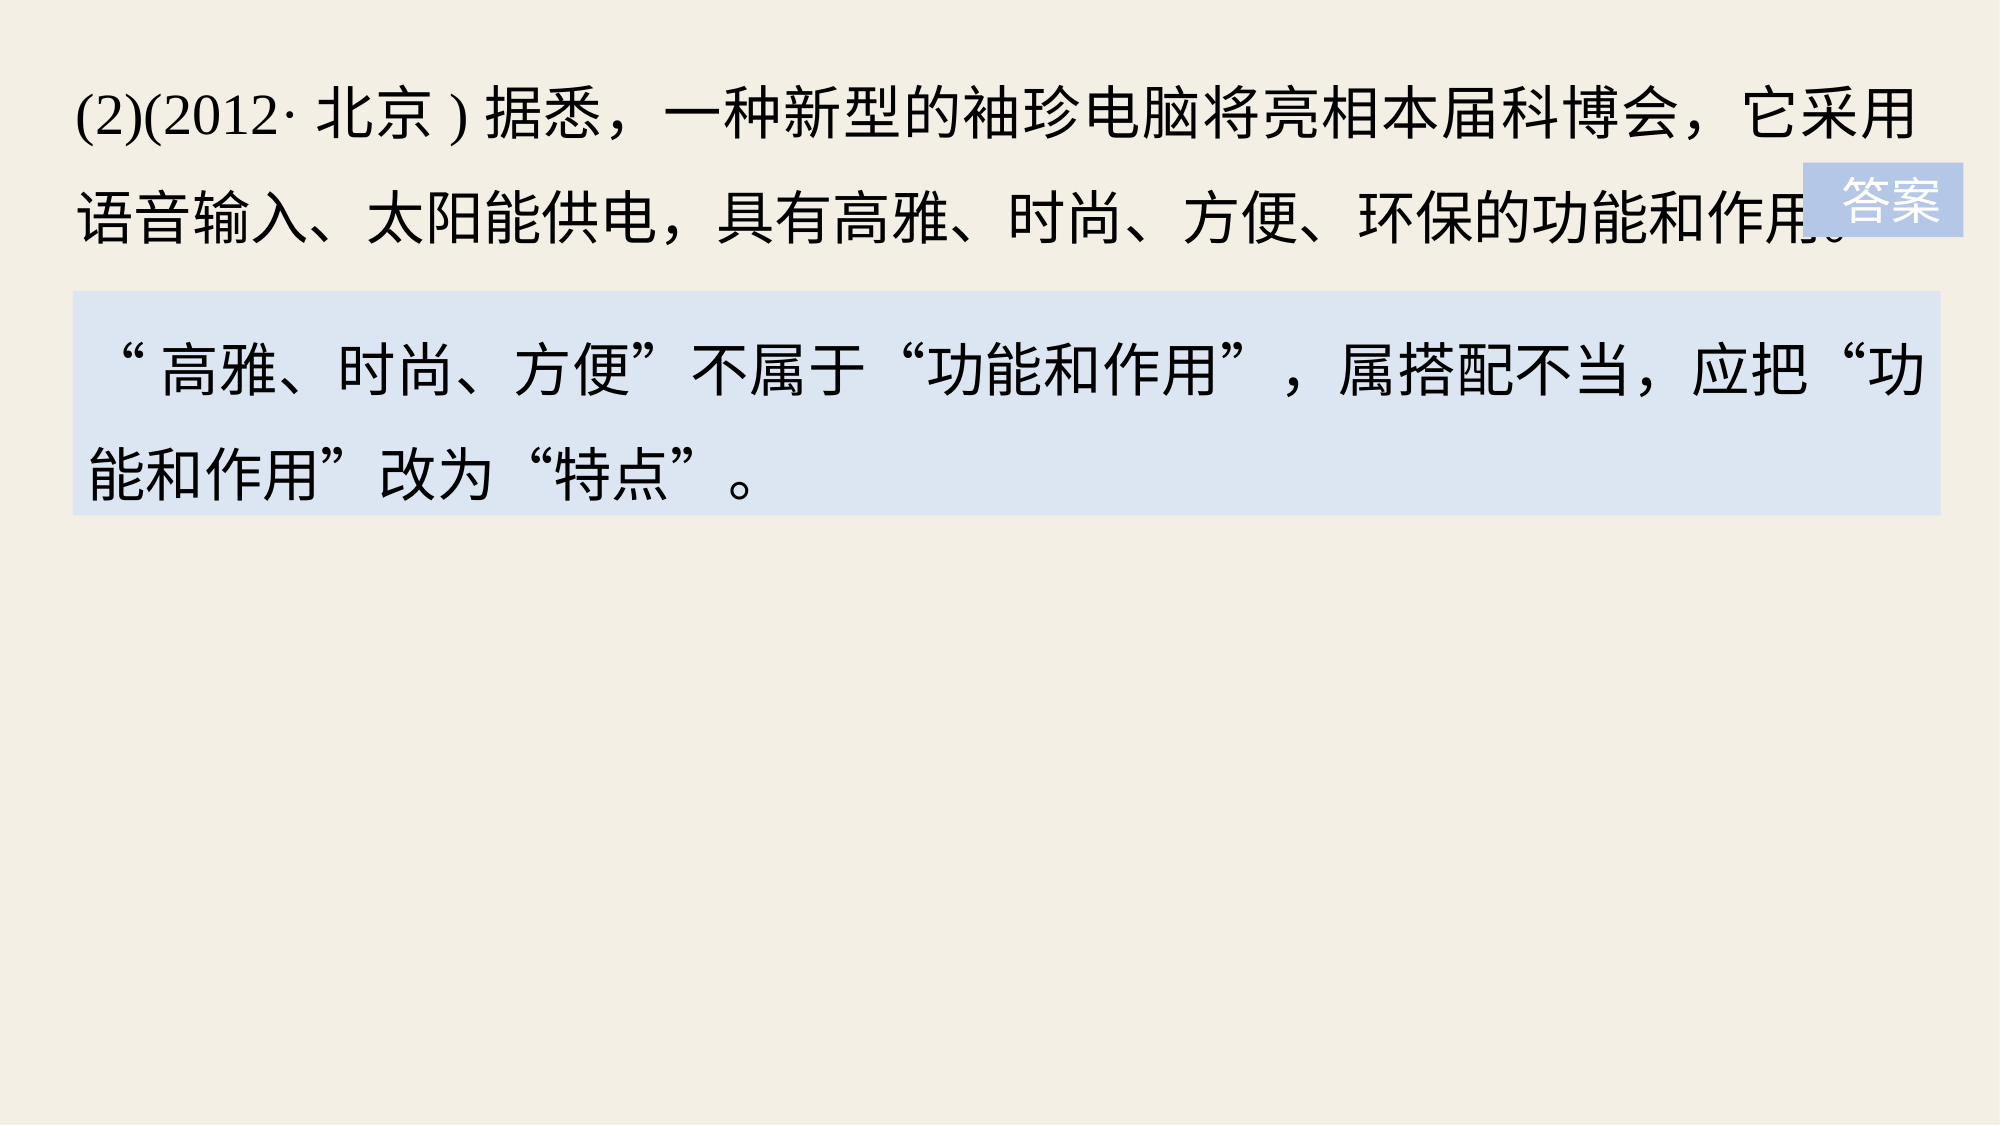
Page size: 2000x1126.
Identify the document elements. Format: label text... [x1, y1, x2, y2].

text_box 答案 [1803, 162, 1964, 238]
text_box (2)(2012·北京)据悉，一种新型的袖珍电脑将亮相本届科博会，它采用语音输入、太阳能供电，具有高雅、时尚、方便、环保的功能和作用。 [55, 31, 1939, 261]
text_box “高雅、时尚、方便”不属于“功能和作用”，属搭配不当，应把“功能和作用”改为“特点”。 [72, 290, 1941, 516]
